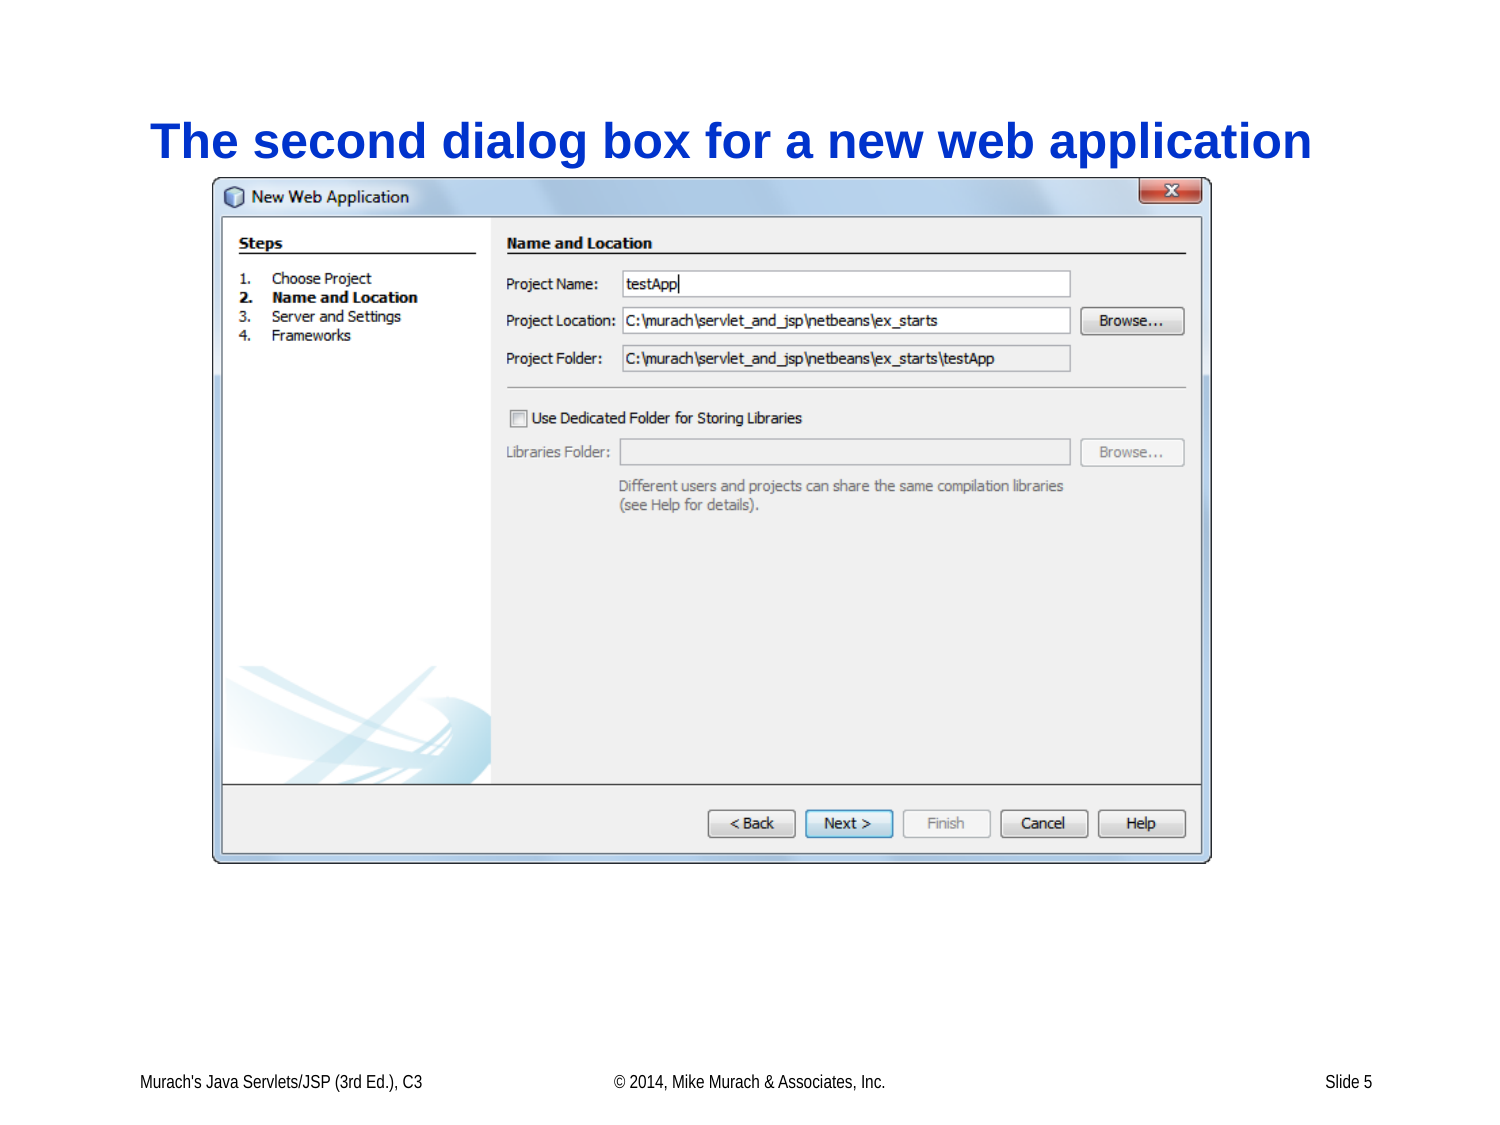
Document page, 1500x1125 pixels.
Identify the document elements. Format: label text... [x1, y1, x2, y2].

picture [212, 177, 1212, 865]
slide_number Murach's Java Servlets/JSP (3rd Ed.), C3 [125, 1025, 450, 1100]
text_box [149, 112, 1348, 183]
slide_number Slide 5 [1074, 1025, 1388, 1100]
footer © 2014, Mike Murach & Associates, Inc. [474, 1025, 1025, 1100]
